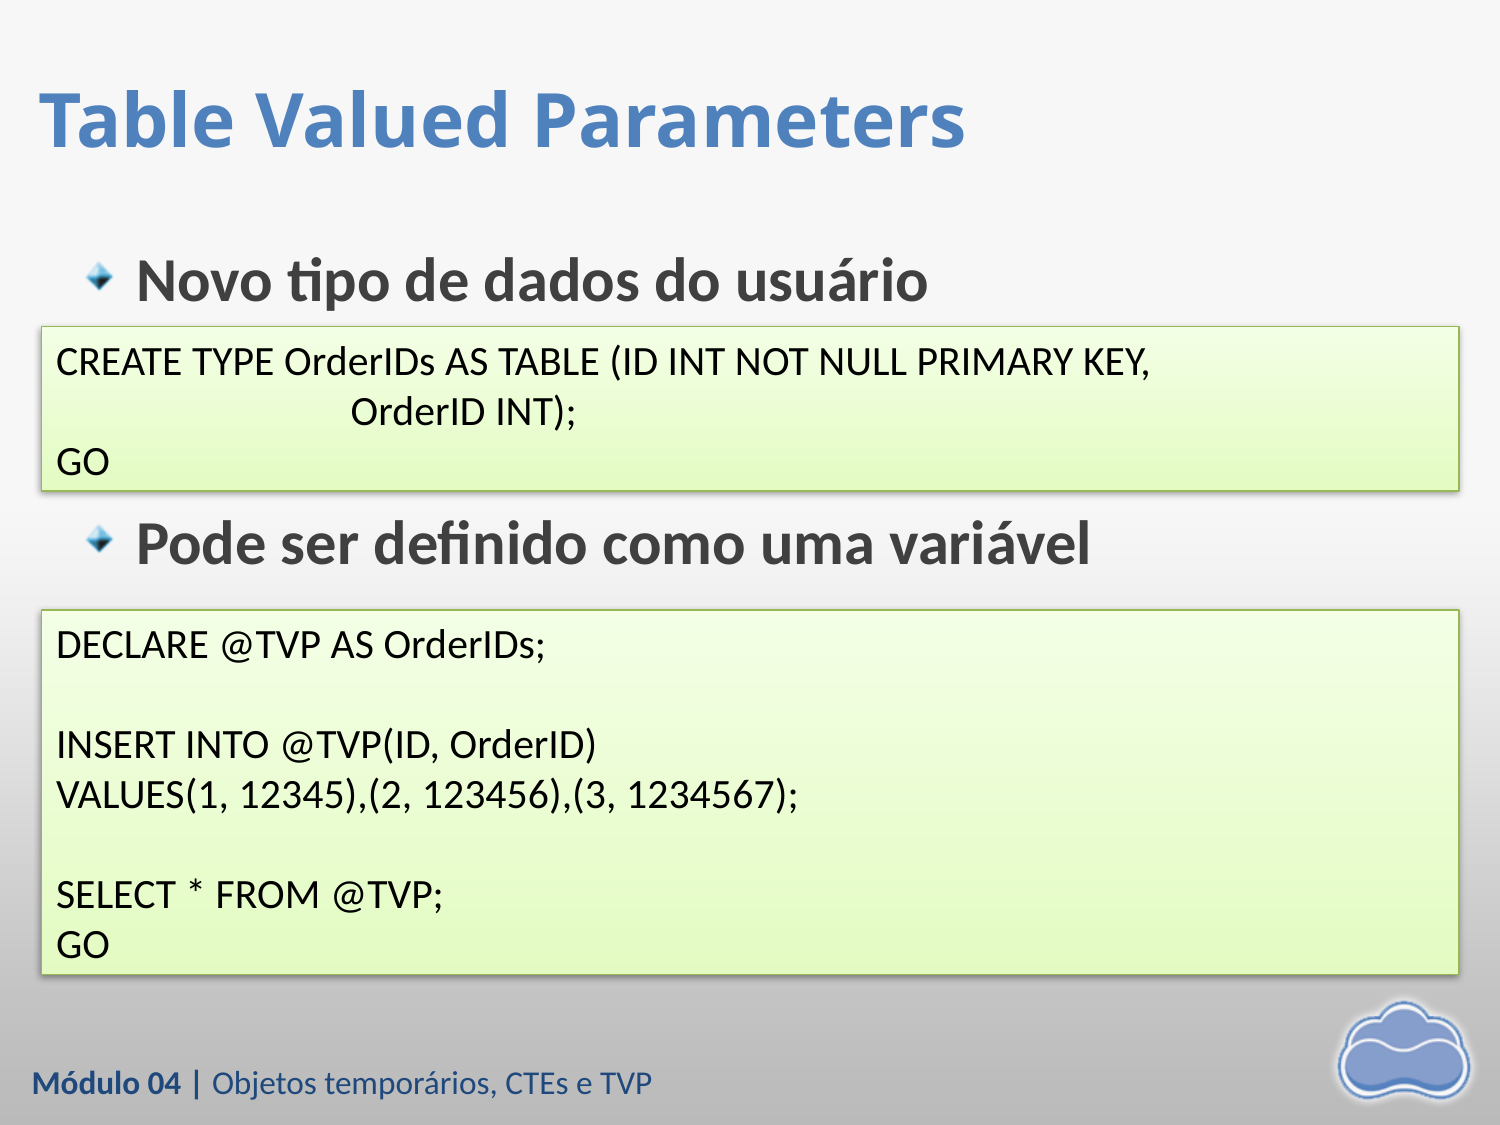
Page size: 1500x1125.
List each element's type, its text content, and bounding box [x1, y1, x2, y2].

text_box DECLARE @TVP AS OrderIDs; INSERT INTO @TVP(ID, OrderID) VALUES(1, 12345),(2, 123456),(3, 1234567); SELECT * FROM @TVP; GO [41, 609, 1460, 975]
list Novo tipo de dados do usuário Pode ser definido como uma variável [64, 231, 1436, 324]
list Novo tipo de dados do usuário Pode ser definido como uma variável [64, 499, 1436, 607]
text_box CREATE TYPE OrderIDs AS TABLE (ID INT NOT NULL PRIMARY KEY, OrderID INT); GO [41, 326, 1460, 492]
title Table Valued Parameters [23, 58, 1500, 176]
picture [0, 0, 1500, 1125]
